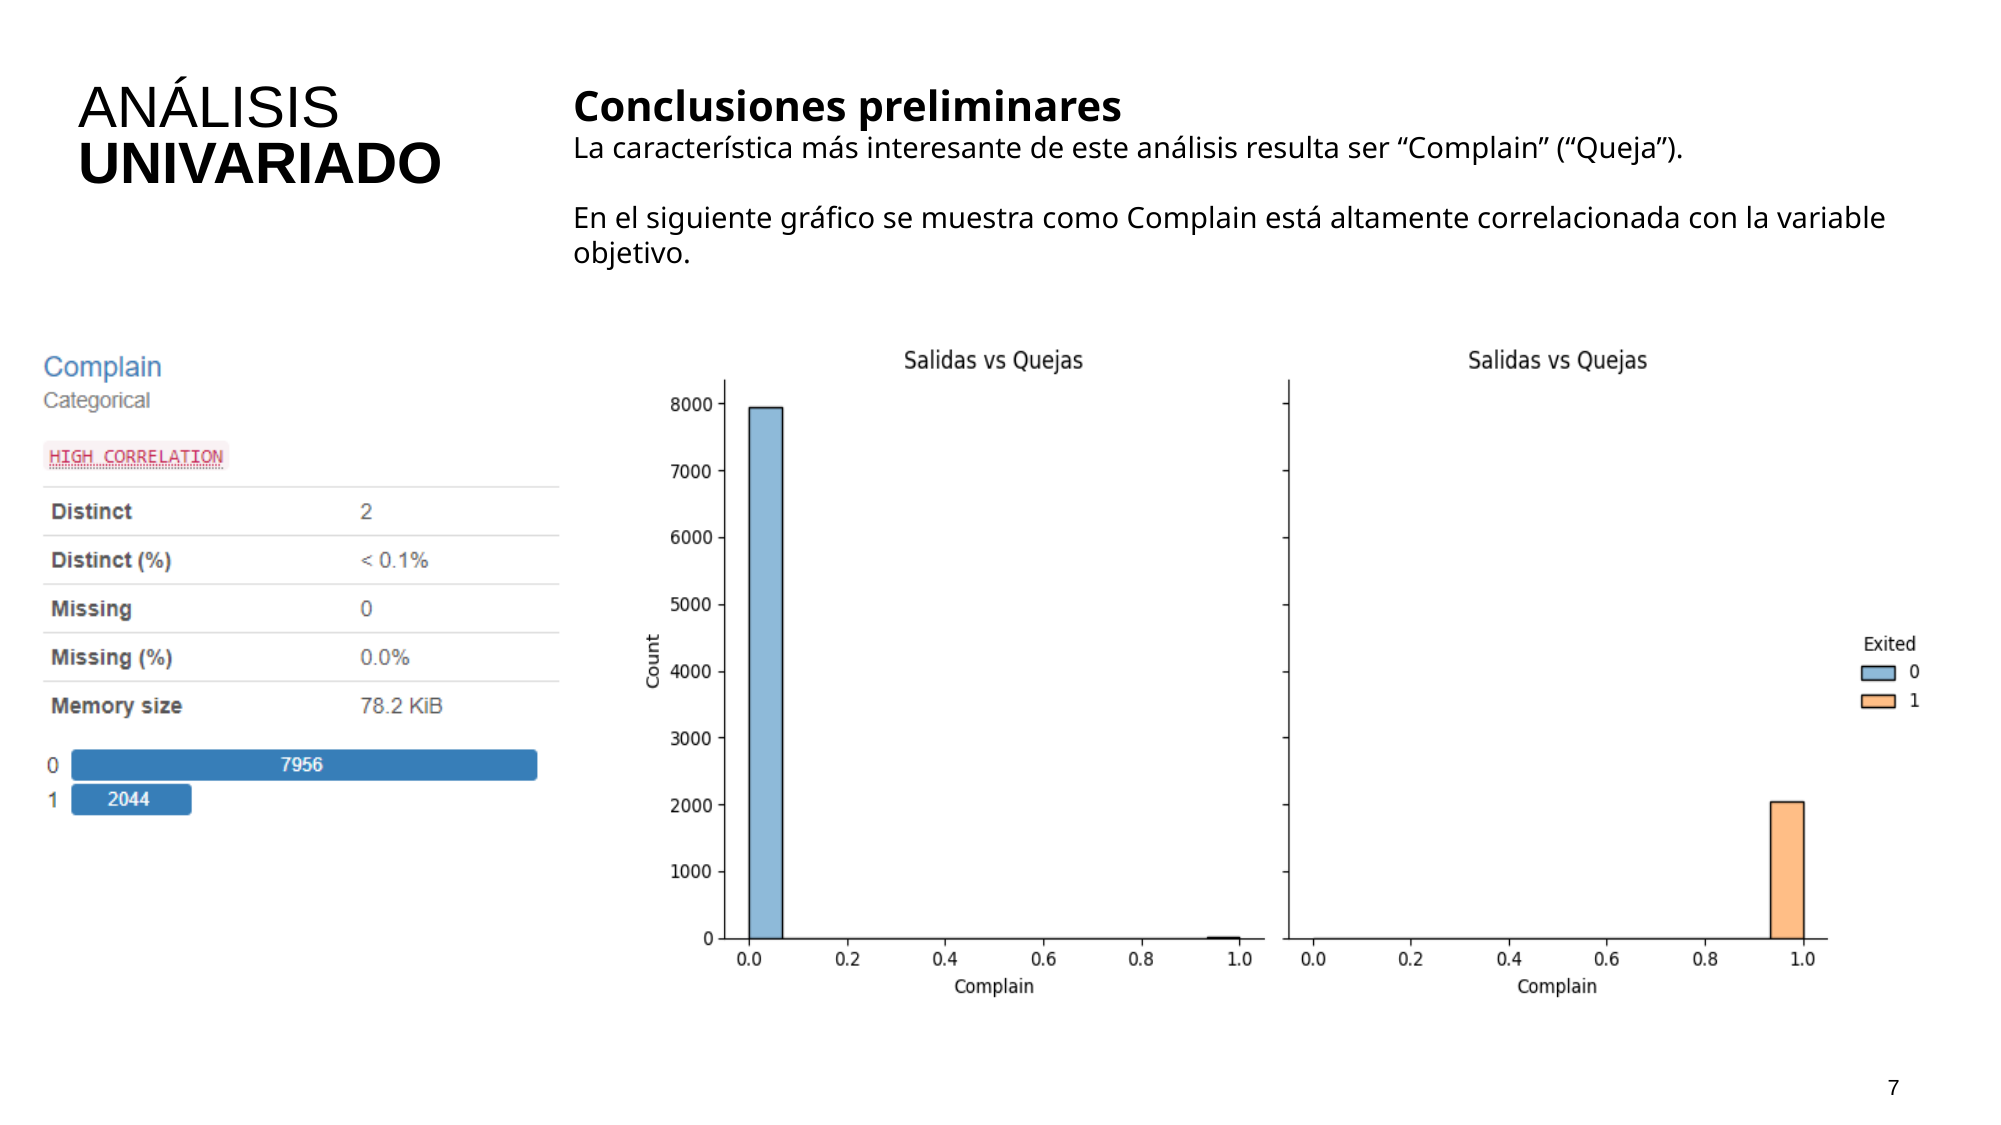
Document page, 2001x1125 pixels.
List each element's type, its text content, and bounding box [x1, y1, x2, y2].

text_box ‹#› [1887, 1069, 2000, 1104]
text_box ANÁLISIS UNIVARIADO [78, 83, 525, 196]
picture [20, 336, 584, 839]
text_box Conclusiones preliminares La característica más interesante de este análisis resulta ser “Complain” (“Queja”). En el siguiente gráfico se muestra como Complain está altamente correlacionada con la variable objetivo. [558, 72, 1934, 295]
picture [632, 336, 1935, 1011]
